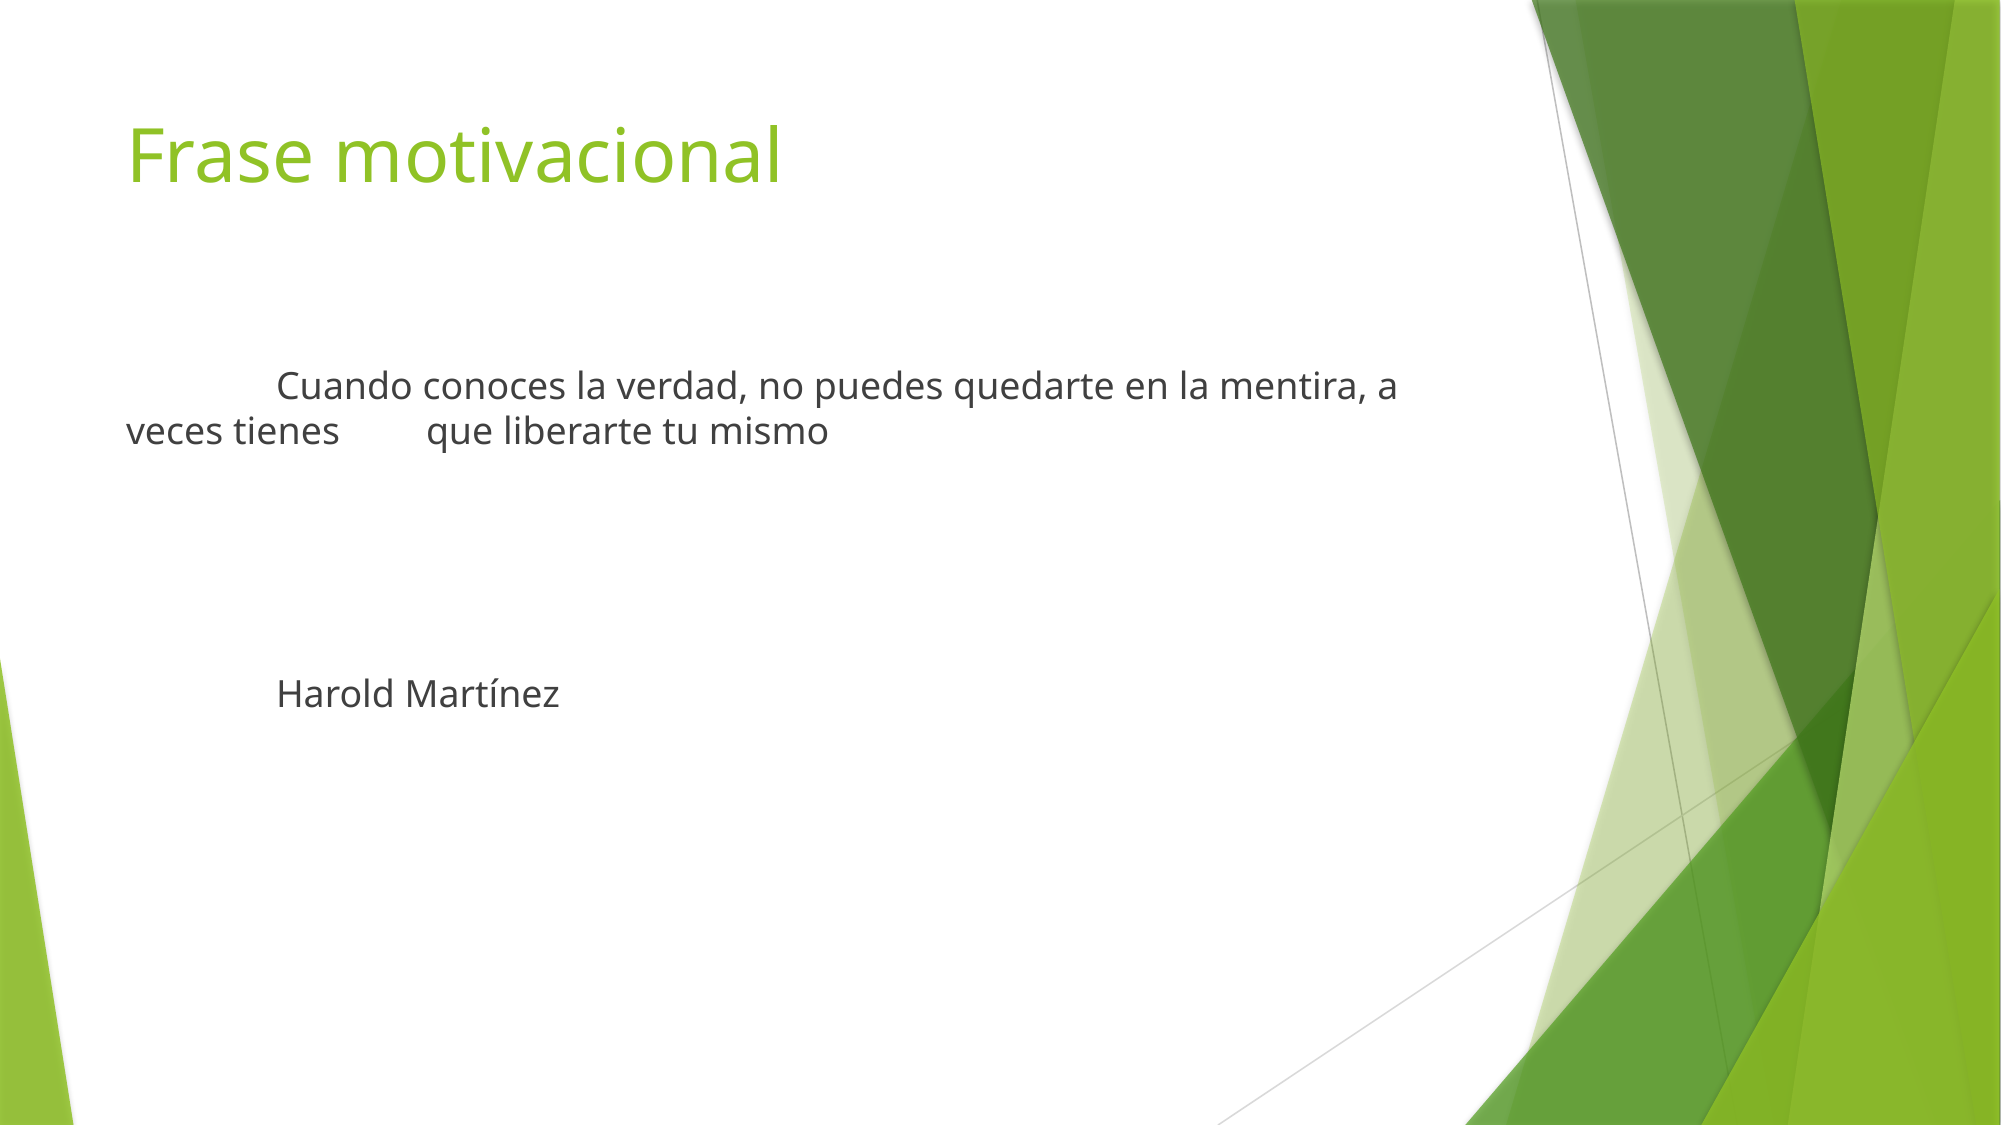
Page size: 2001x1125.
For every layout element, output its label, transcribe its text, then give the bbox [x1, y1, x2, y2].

title Frase motivacional [111, 99, 1522, 317]
list Cuando conoces la verdad, no puedes quedarte en la mentira, a veces tienes que liberarte tu mismo Harold Martínez [111, 354, 1522, 992]
